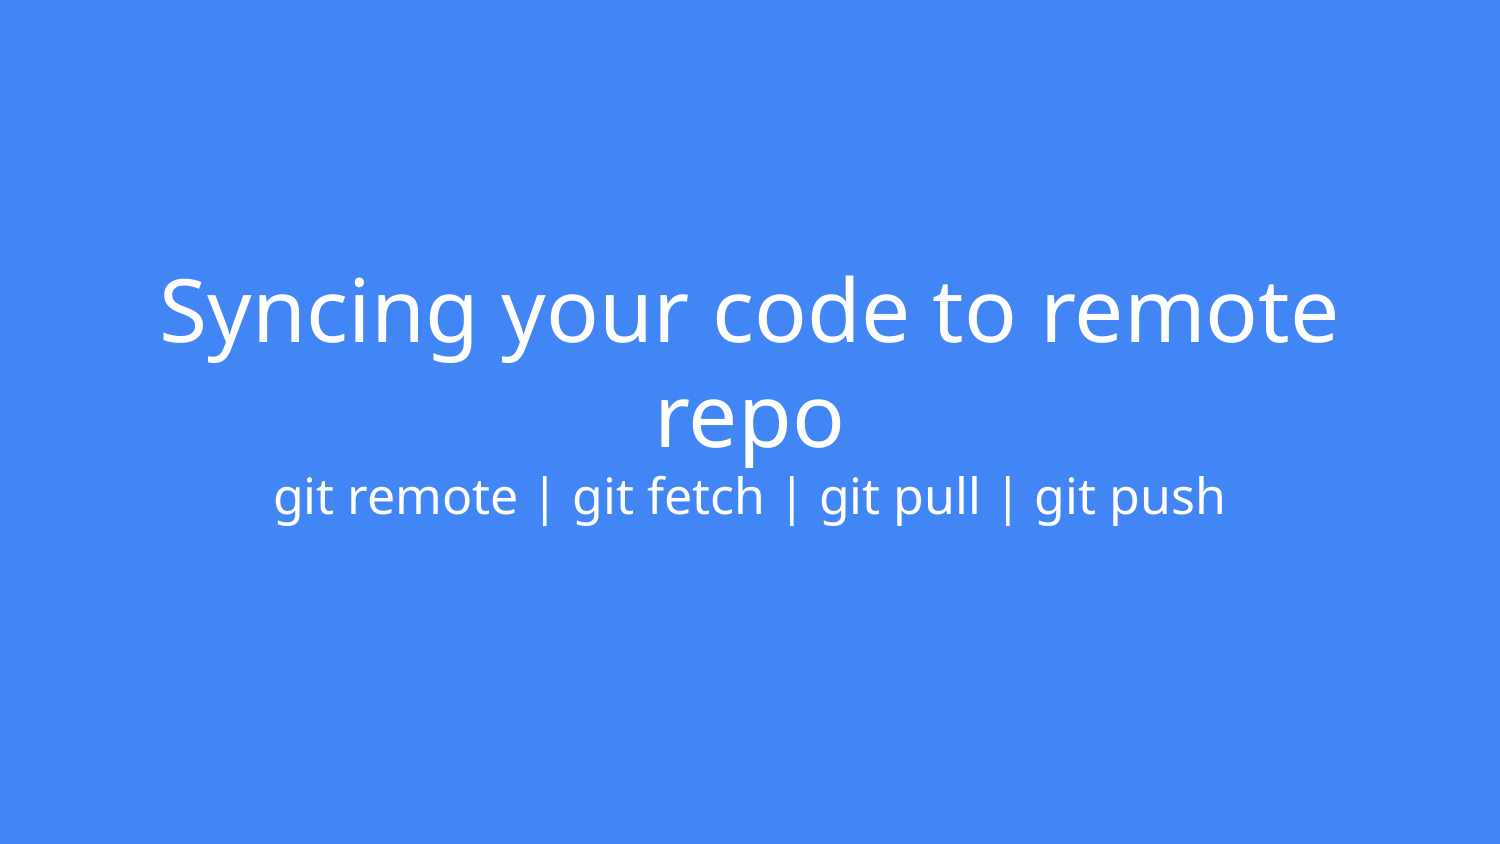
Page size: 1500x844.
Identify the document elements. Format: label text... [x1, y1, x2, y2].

title git remote | git fetch | git pull | git push [75, 431, 1425, 558]
title Syncing your code to remote repo [75, 276, 1425, 431]
